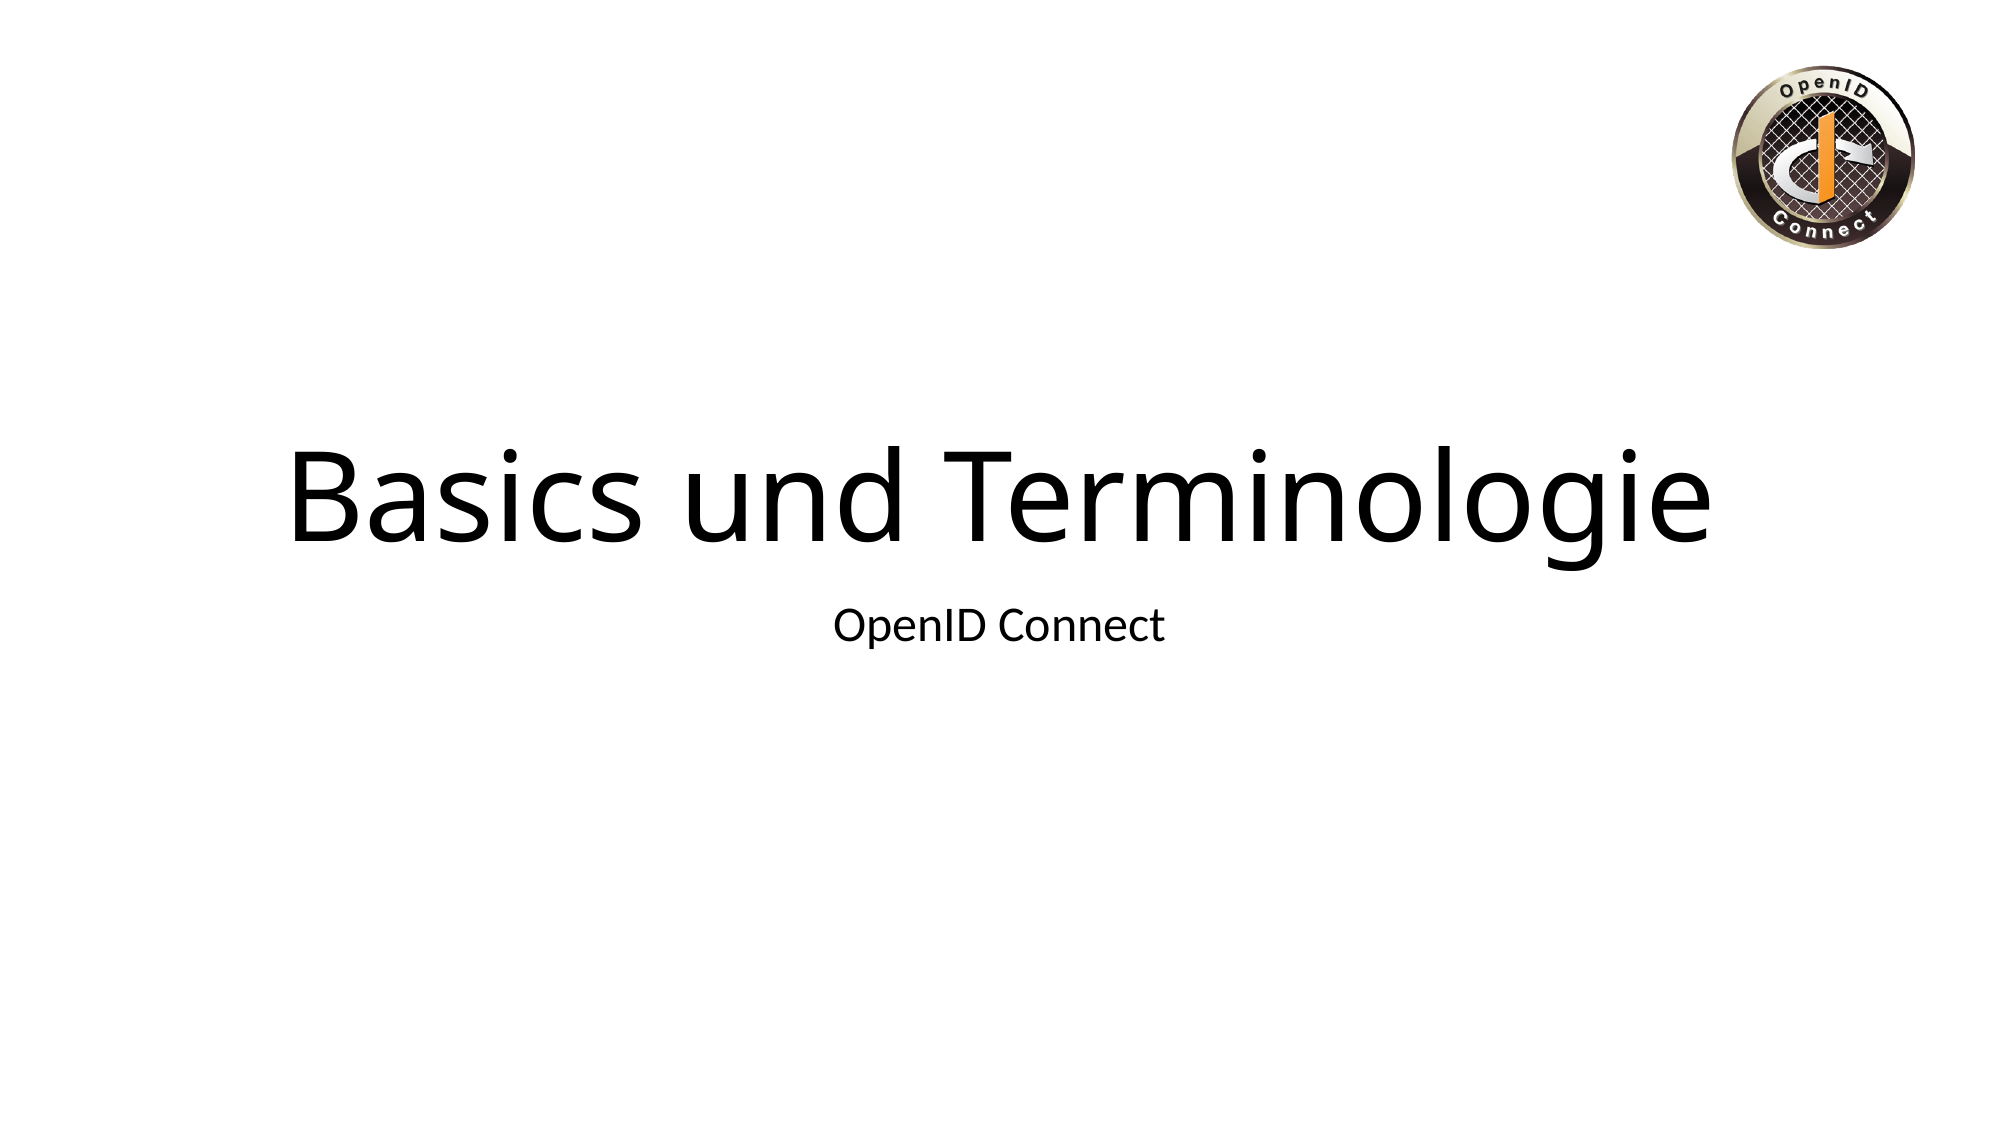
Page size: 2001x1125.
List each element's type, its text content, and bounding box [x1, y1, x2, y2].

title Basics und Terminologie [249, 184, 1750, 576]
picture [1731, 65, 1915, 249]
subtitle OpenID Connect [249, 590, 1750, 863]
